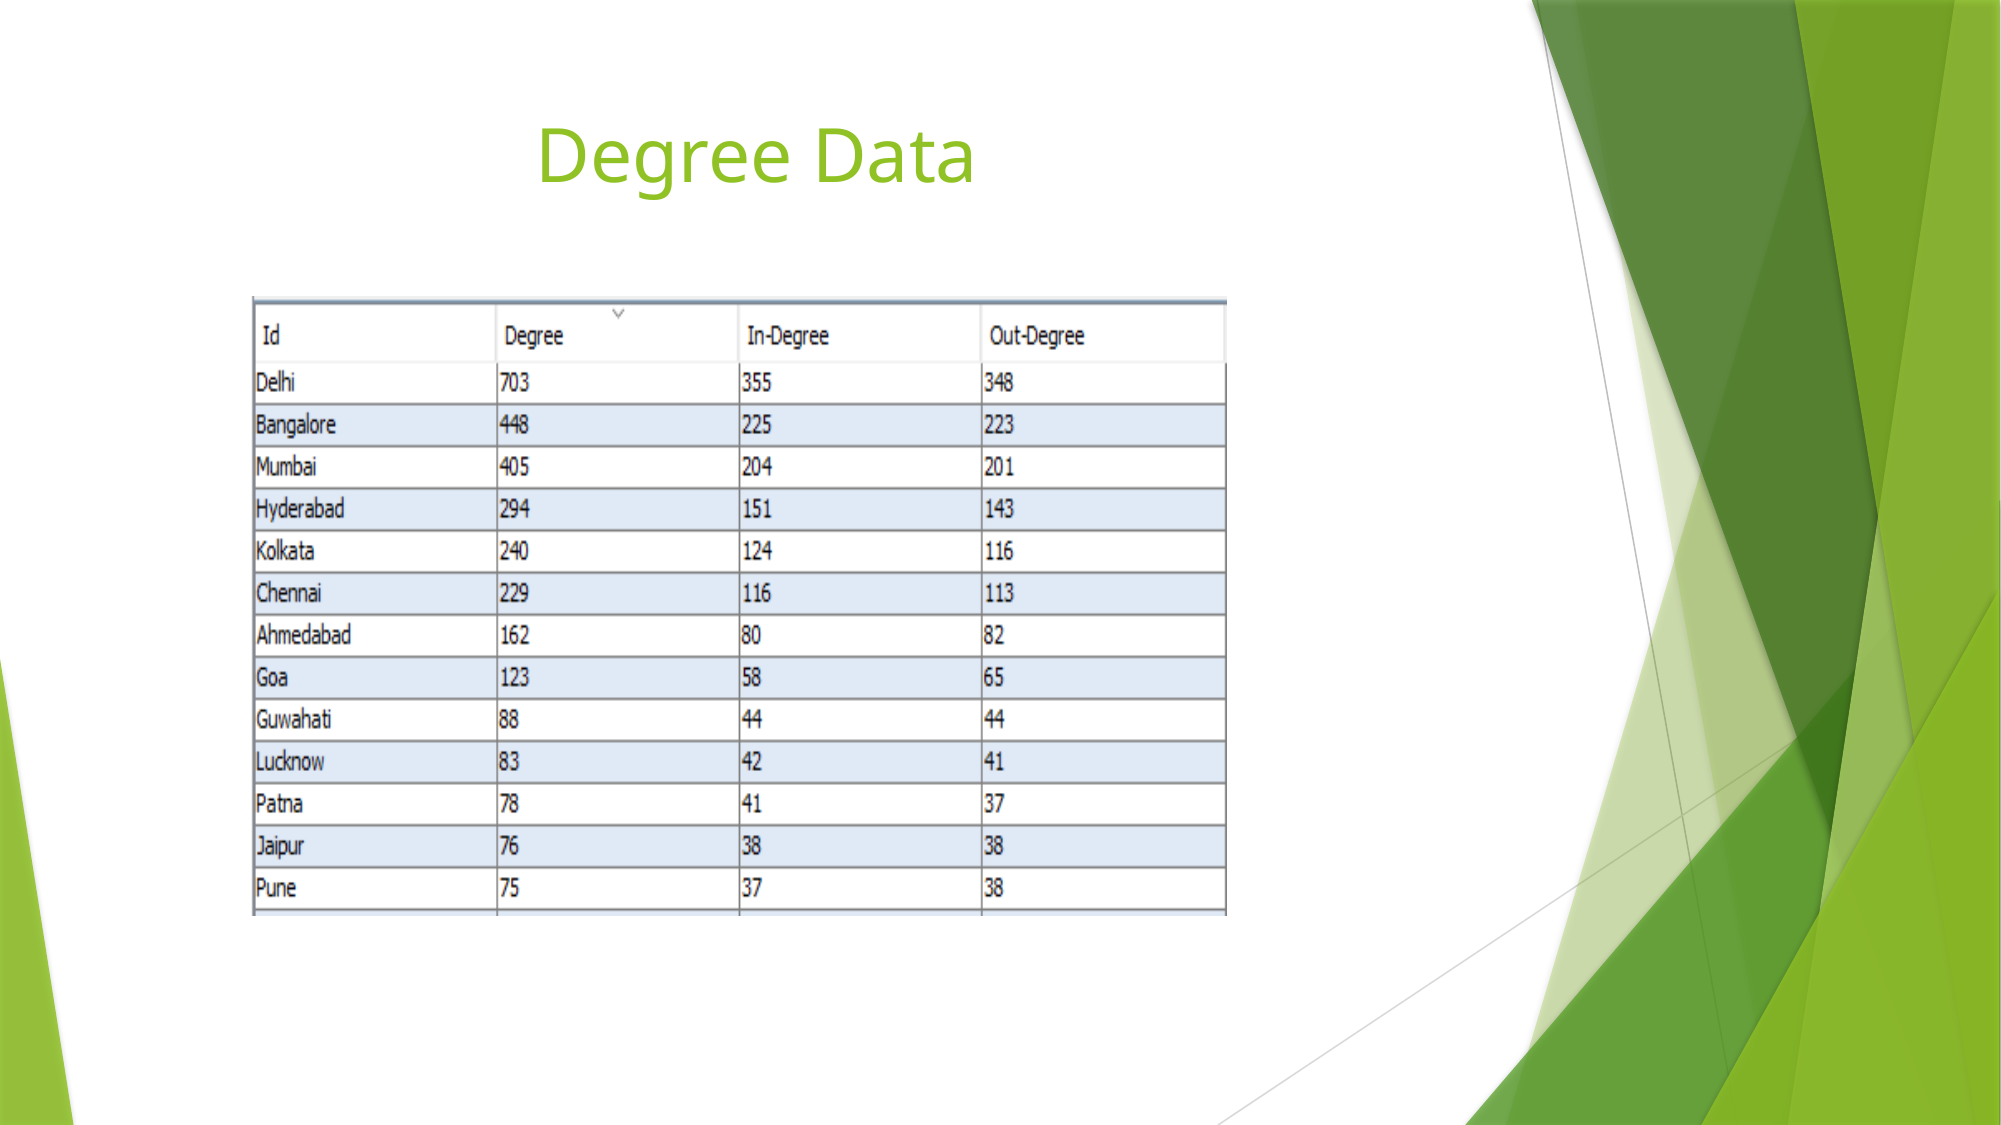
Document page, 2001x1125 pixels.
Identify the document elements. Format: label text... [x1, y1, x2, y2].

title Degree Data [111, 99, 1522, 317]
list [250, 296, 1227, 916]
